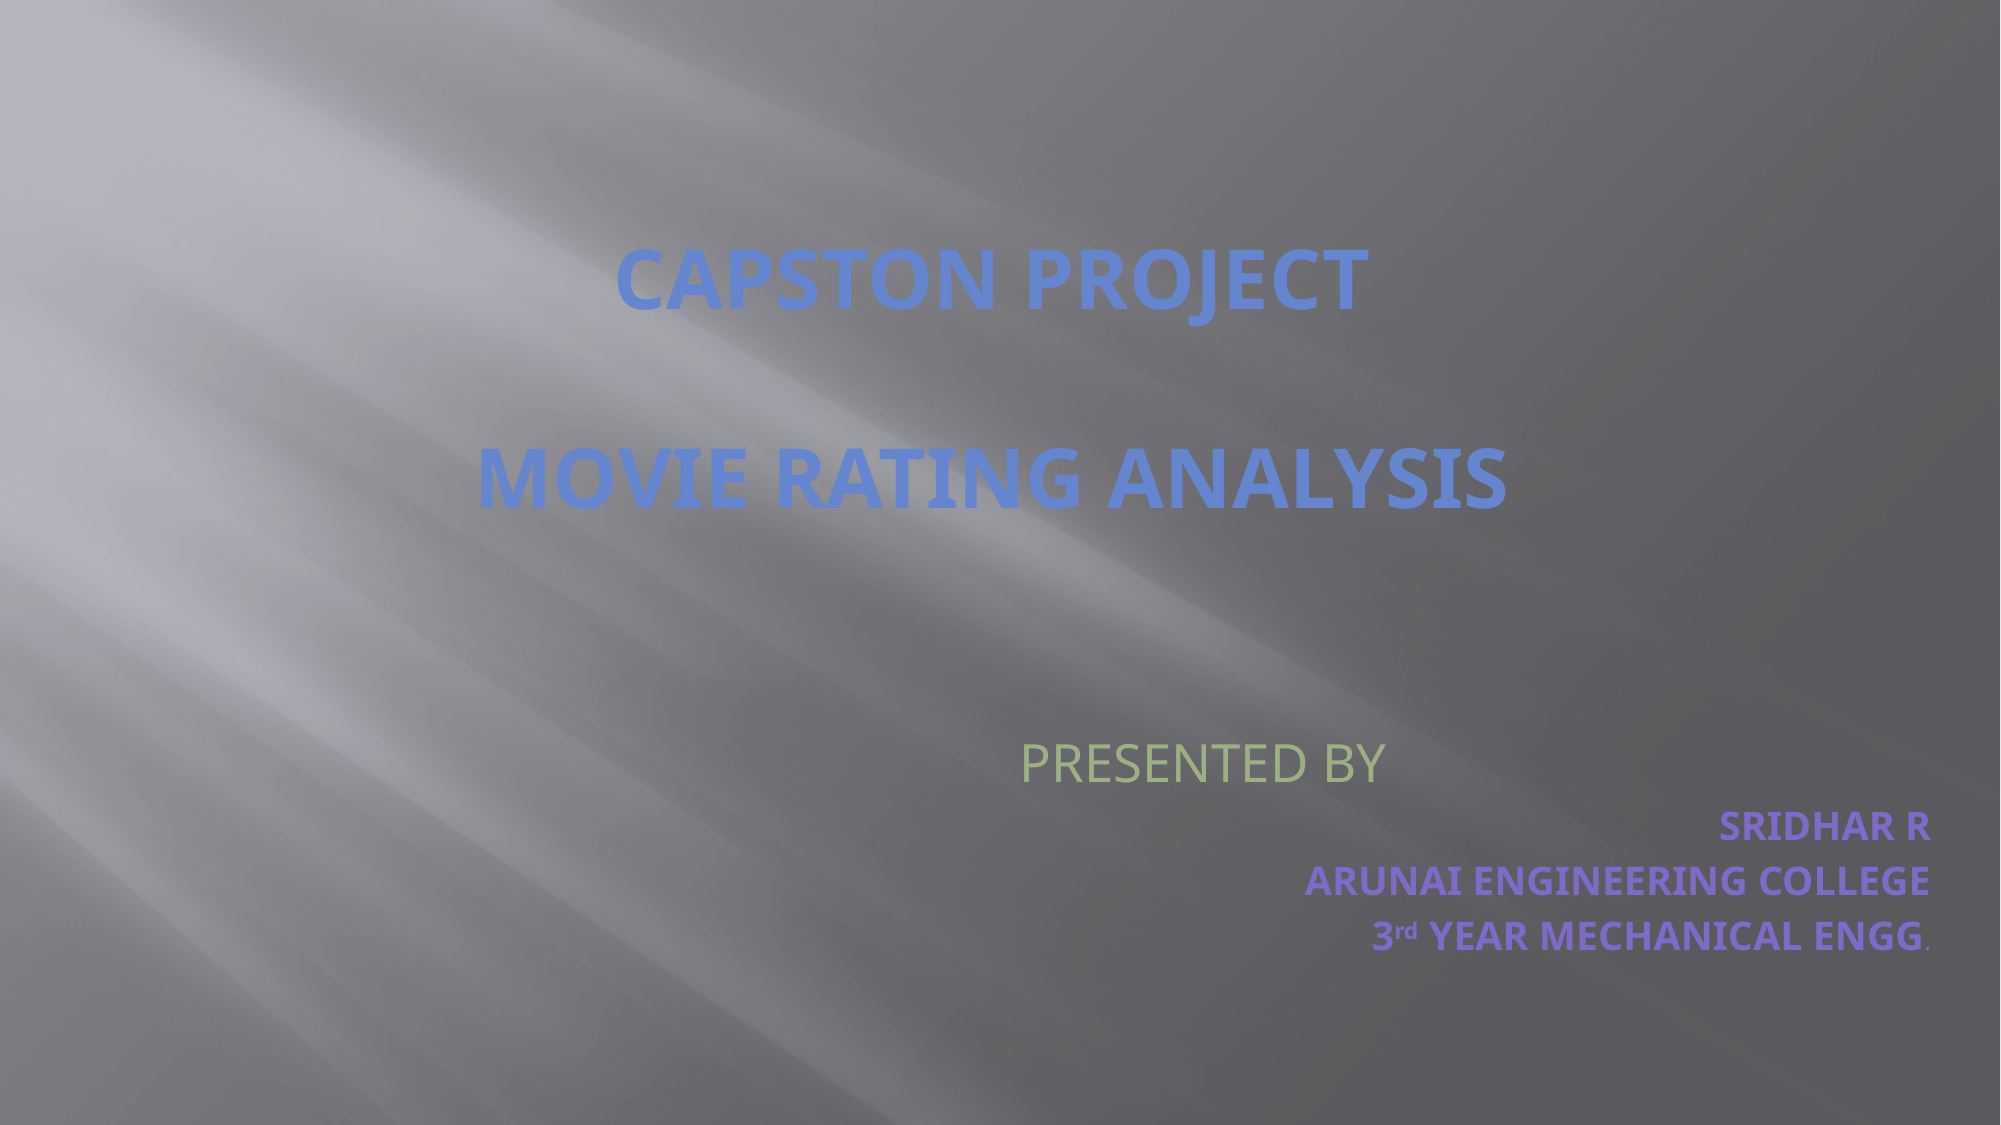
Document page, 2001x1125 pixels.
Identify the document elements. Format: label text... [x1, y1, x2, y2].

title CAPSTON PROJECT MOVIE RATING ANALYSIS [92, 224, 1893, 525]
subtitle PRESENTED BY SRIDHAR R ARUNAI ENGINEERING COLLEGE 3rd YEAR MECHANICAL ENGG. [184, 722, 1946, 1067]
